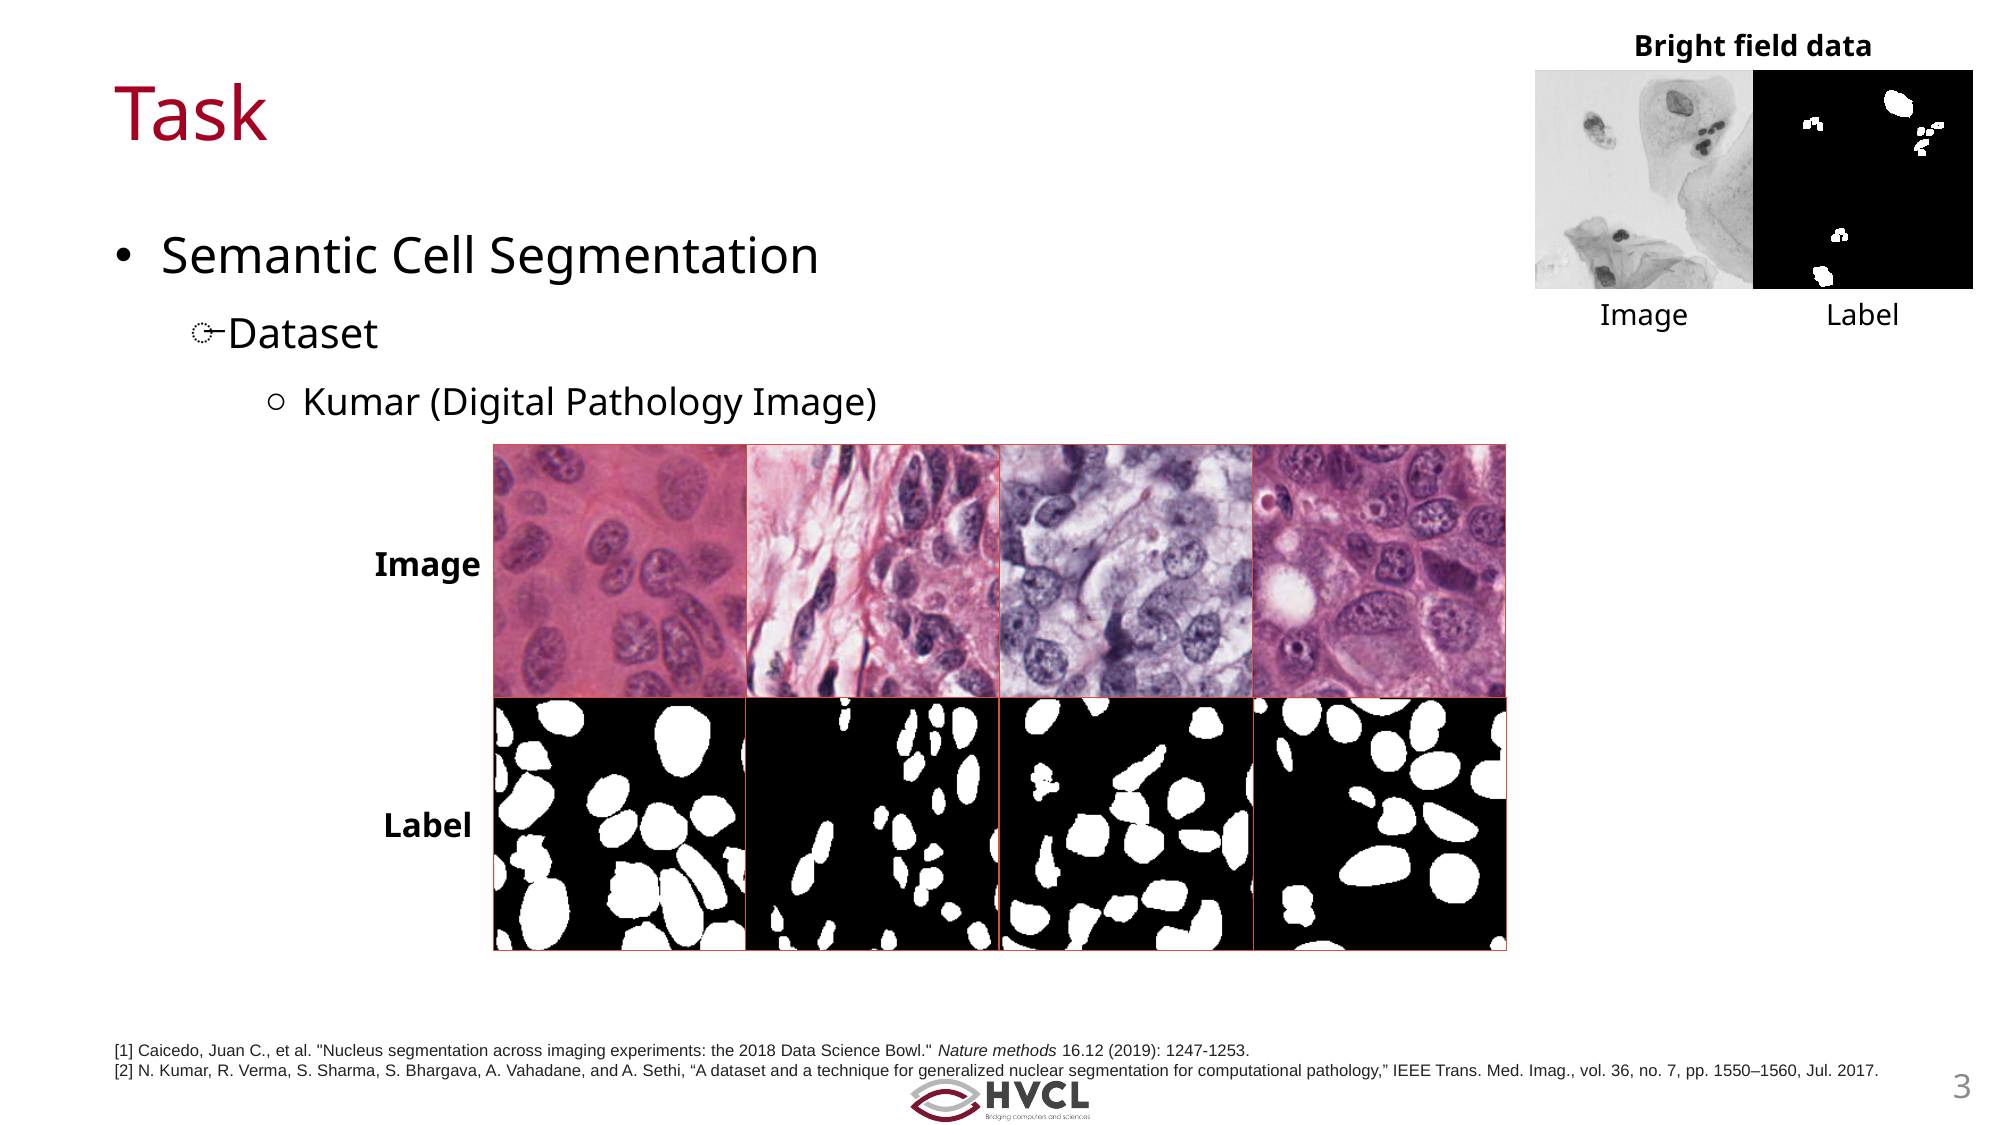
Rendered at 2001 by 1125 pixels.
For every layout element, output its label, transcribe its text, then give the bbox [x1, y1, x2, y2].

picture [909, 1088, 1091, 1123]
text_box [1] Caicedo, Juan C., et al. "Nucleus segmentation across imaging experiments: the 2018 Data Science Bowl." Nature methods 16.12 (2019): 1247-1253. [2] N. Kumar, R. Verma, S. Sharma, S. Bhargava, A. Vahadane, and A. Sethi, “A dataset and a technique for generalized nuclear segmentation for computational pathology,” IEEE Trans. Med. Imag., vol. 36, no. 7, pp. 1550–1560, Jul. 2017. [99, 1032, 1973, 1088]
slide_number 3 [1550, 1052, 1987, 1123]
text_box Label [368, 796, 488, 852]
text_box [1535, 20, 1973, 332]
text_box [493, 444, 1507, 951]
text_box Image [360, 535, 493, 591]
title Task [99, 32, 1535, 201]
list Semantic Cell Segmentation Dataset Kumar (Digital Pathology Image) [99, 201, 1900, 1032]
